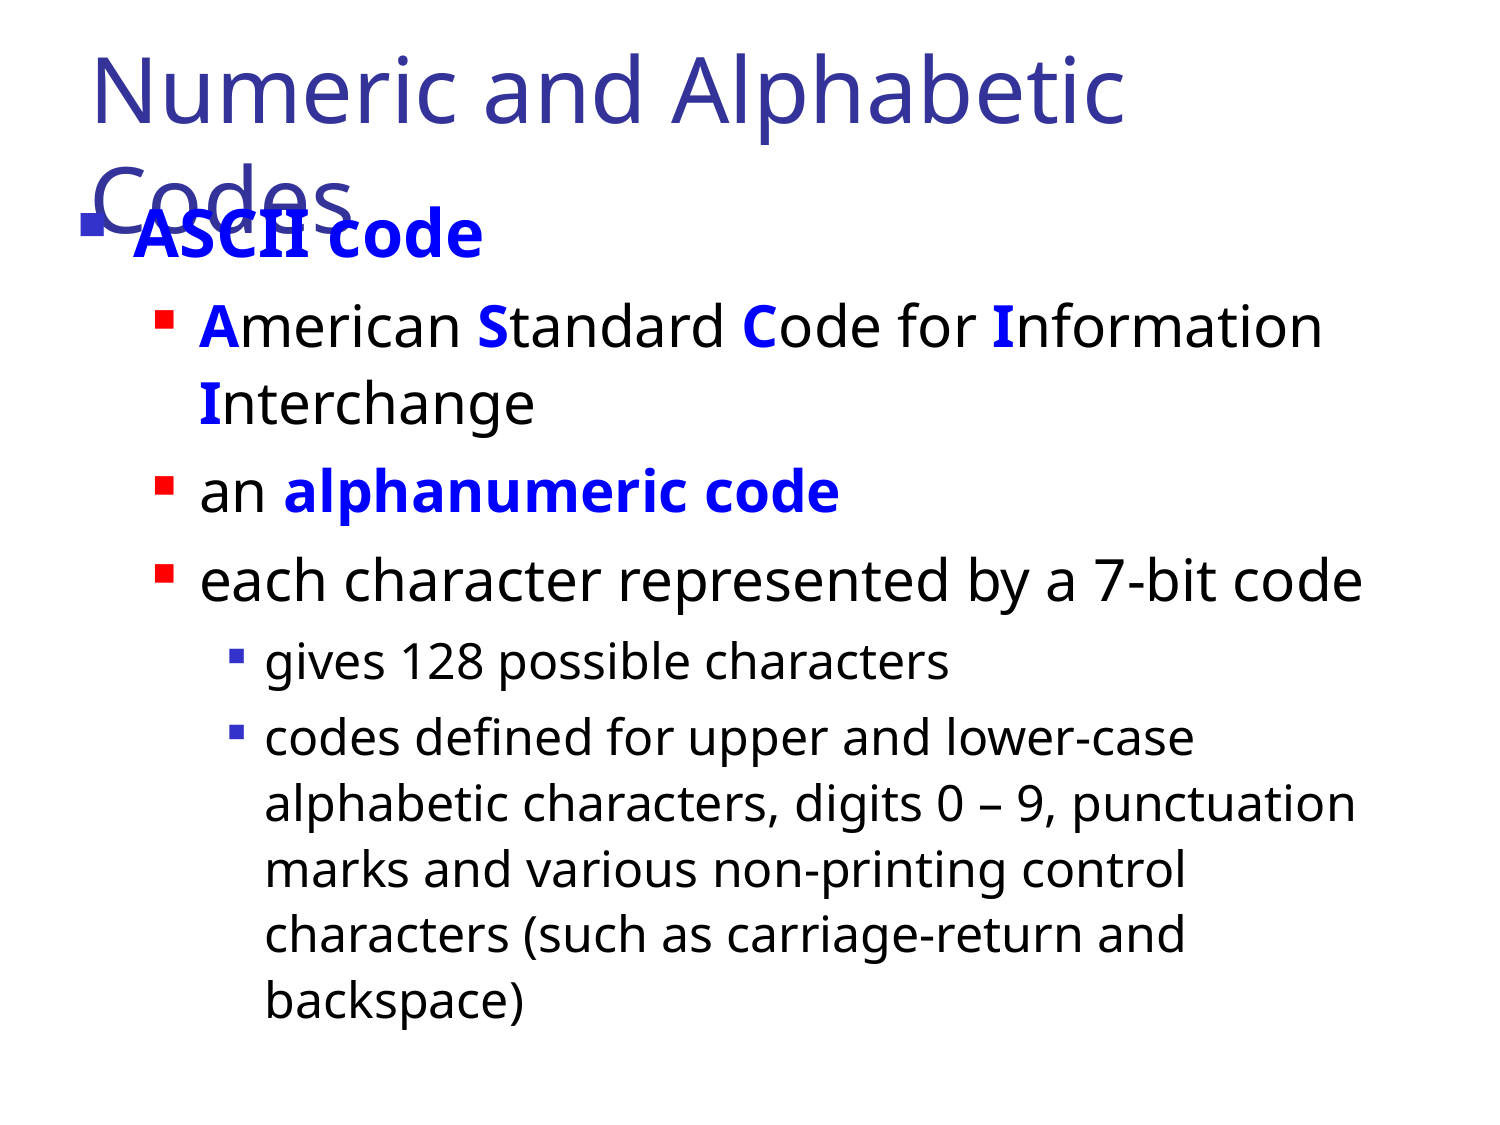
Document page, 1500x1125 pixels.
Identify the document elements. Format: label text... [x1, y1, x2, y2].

list ASCII code American Standard Code for Information Interchange an alphanumeric code each character represented by a 7-bit code gives 128 possible characters codes defined for upper and lower-case alphabetic characters, digits 0 – 9, punctuation marks and various non-printing control characters (such as carriage-return and backspace) [62, 174, 1436, 1075]
title Numeric and Alphabetic Codes [75, 24, 1425, 155]
